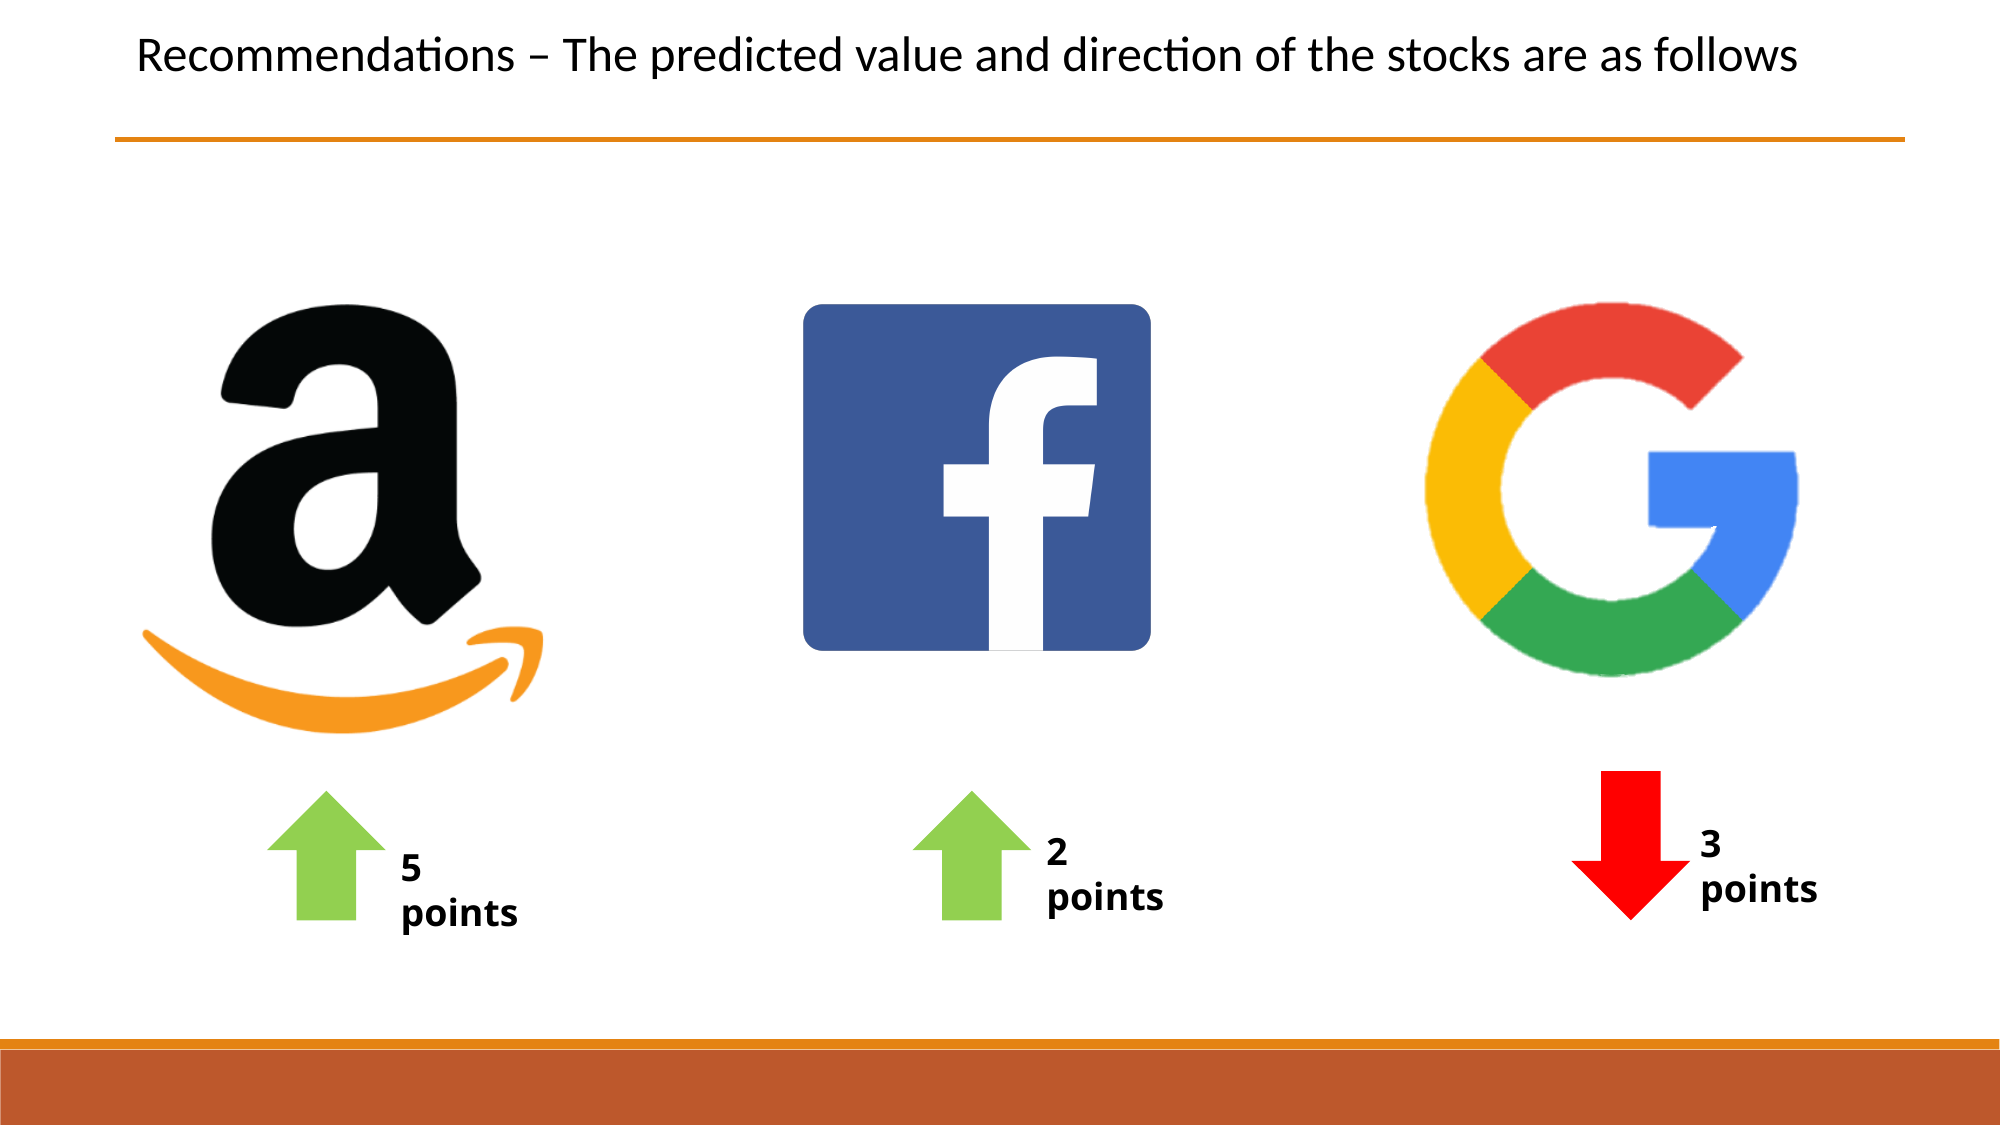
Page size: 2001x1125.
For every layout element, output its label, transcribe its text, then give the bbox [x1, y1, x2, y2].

text_box [265, 789, 385, 922]
picture [797, 297, 1157, 657]
text_box [911, 789, 1031, 922]
text_box Recommendations – The predicted value and direction of the stocks are as follows [121, 14, 1883, 90]
text_box 3 points [1685, 812, 1834, 917]
text_box 2 points [1031, 820, 1180, 926]
text_box [1570, 769, 1685, 922]
text_box 5 points [385, 836, 535, 942]
picture [1364, 245, 1835, 709]
picture [136, 278, 564, 760]
